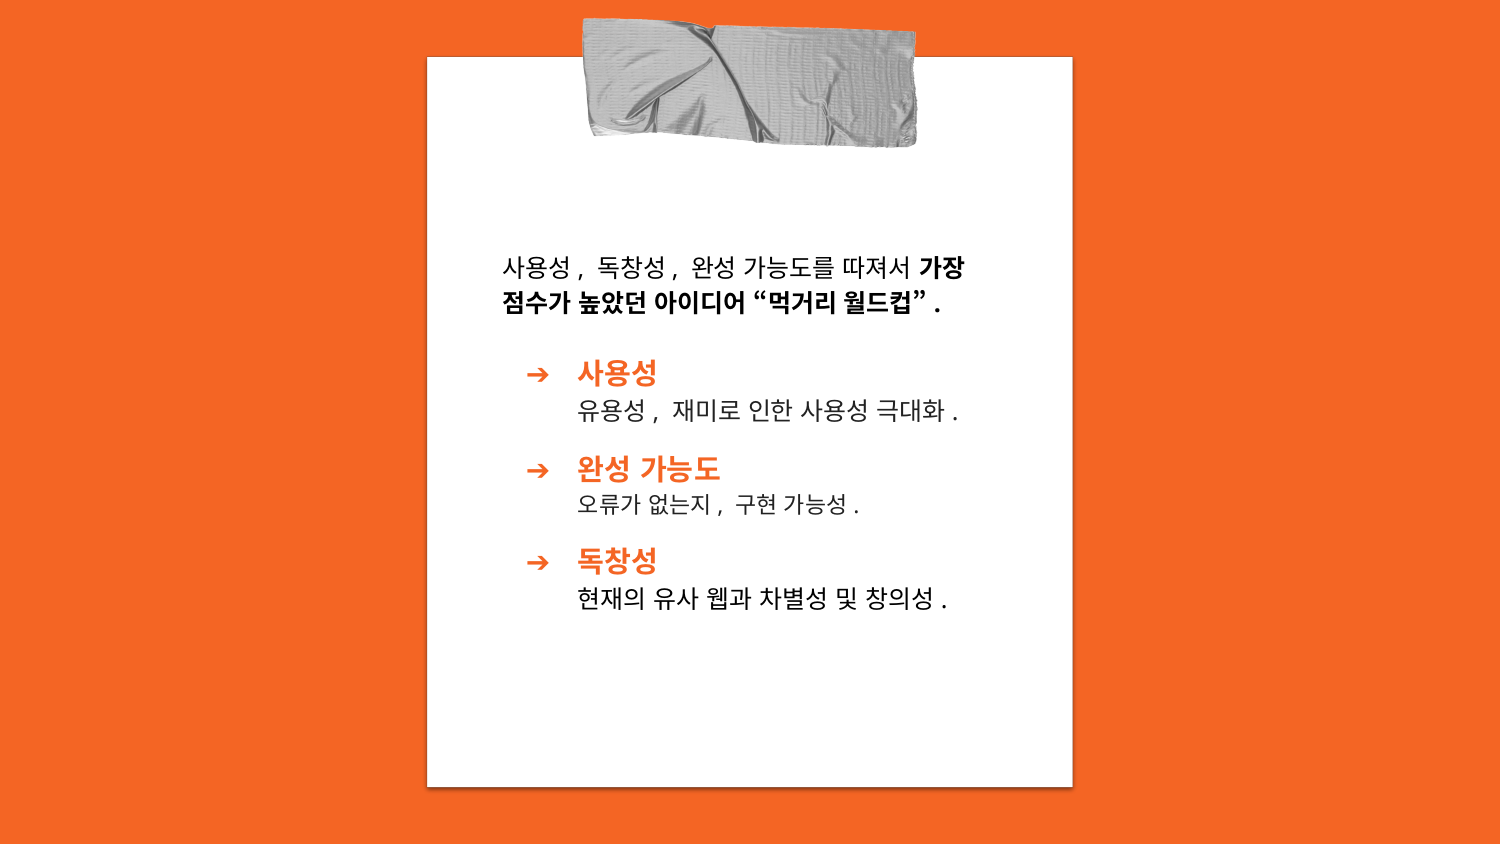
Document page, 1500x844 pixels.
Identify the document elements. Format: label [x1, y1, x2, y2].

picture [400, 16, 1100, 818]
